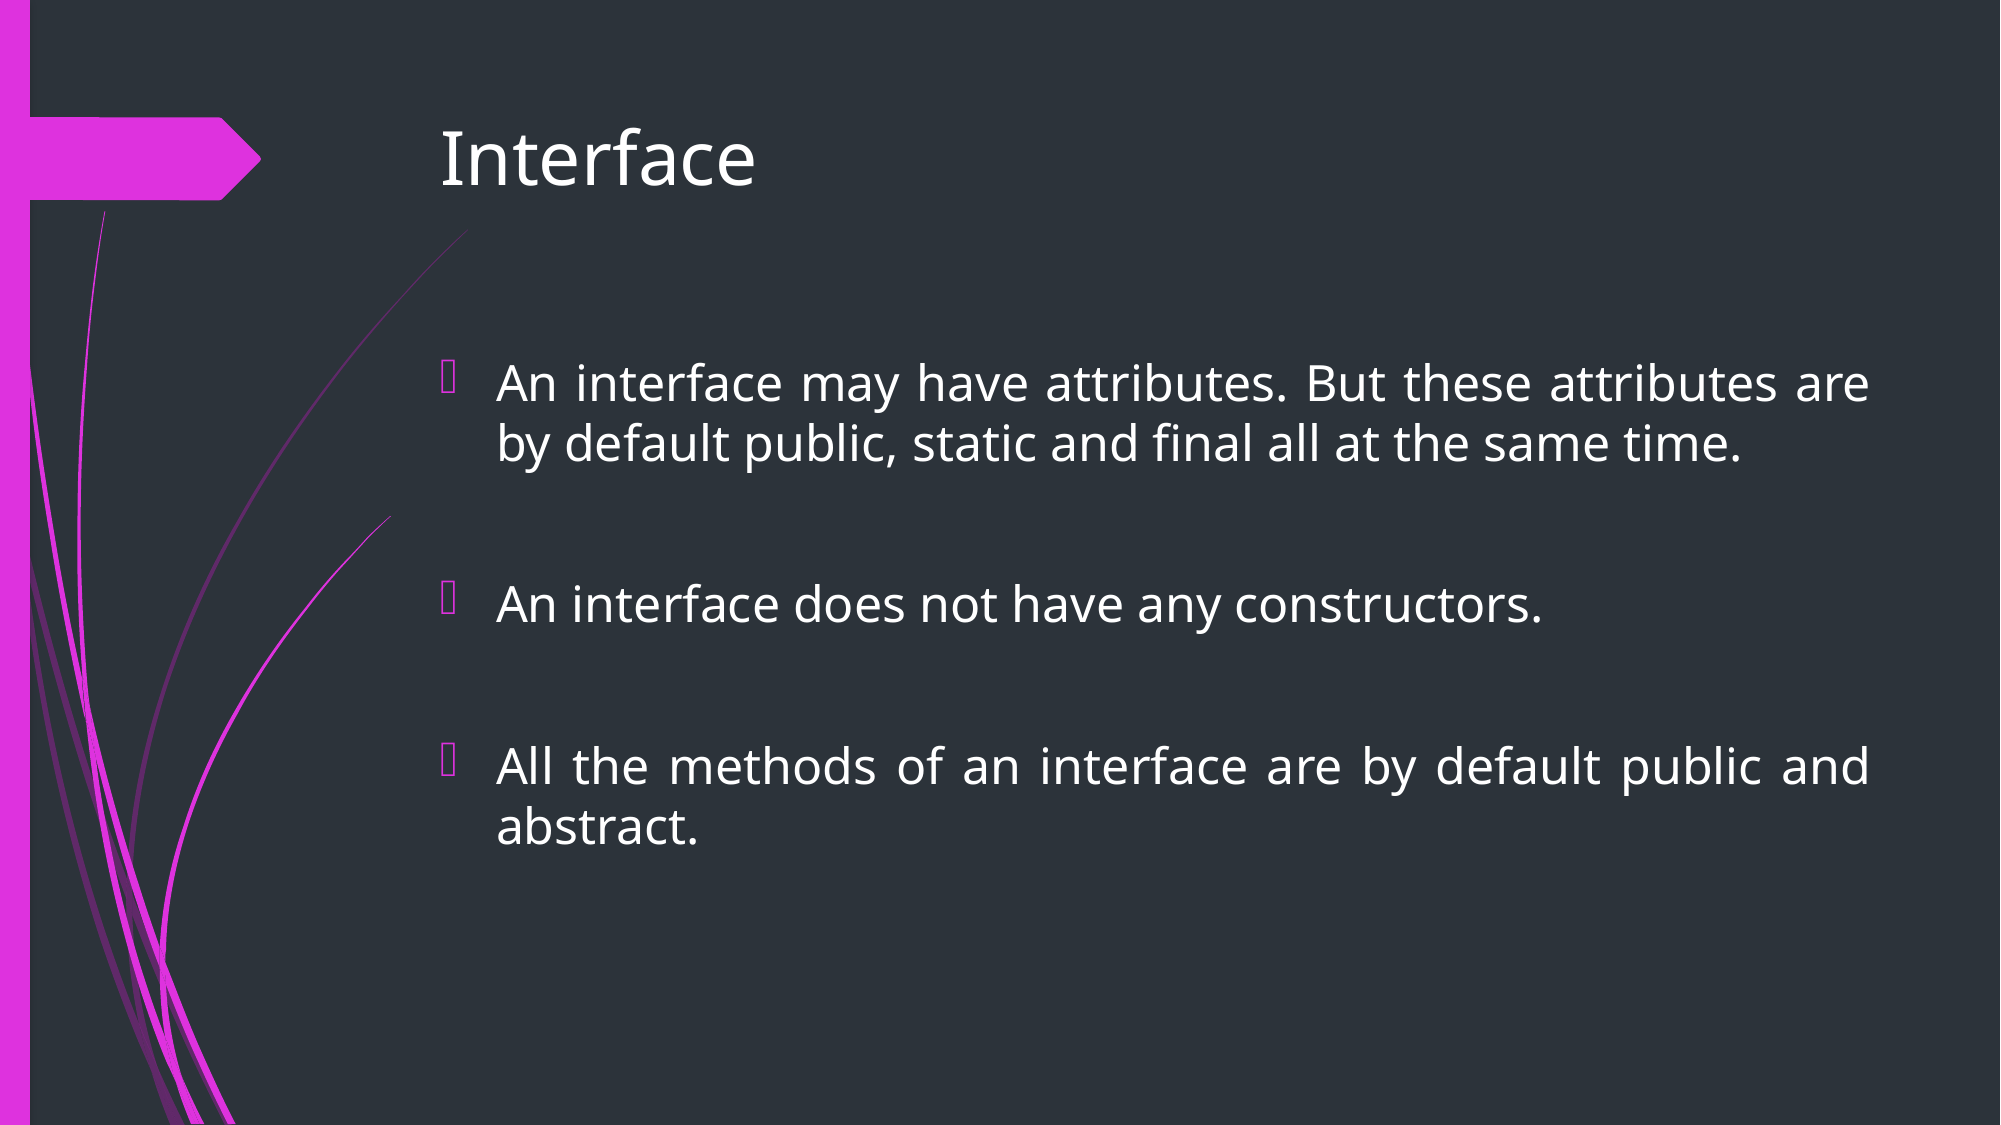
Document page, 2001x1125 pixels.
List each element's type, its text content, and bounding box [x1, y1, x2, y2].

list An interface may have attributes. But these attributes are by default public, static and final all at the same time. An interface does not have any constructors. All the methods of an interface are by default public and abstract. [424, 277, 1888, 970]
title Interface [425, 102, 1888, 259]
